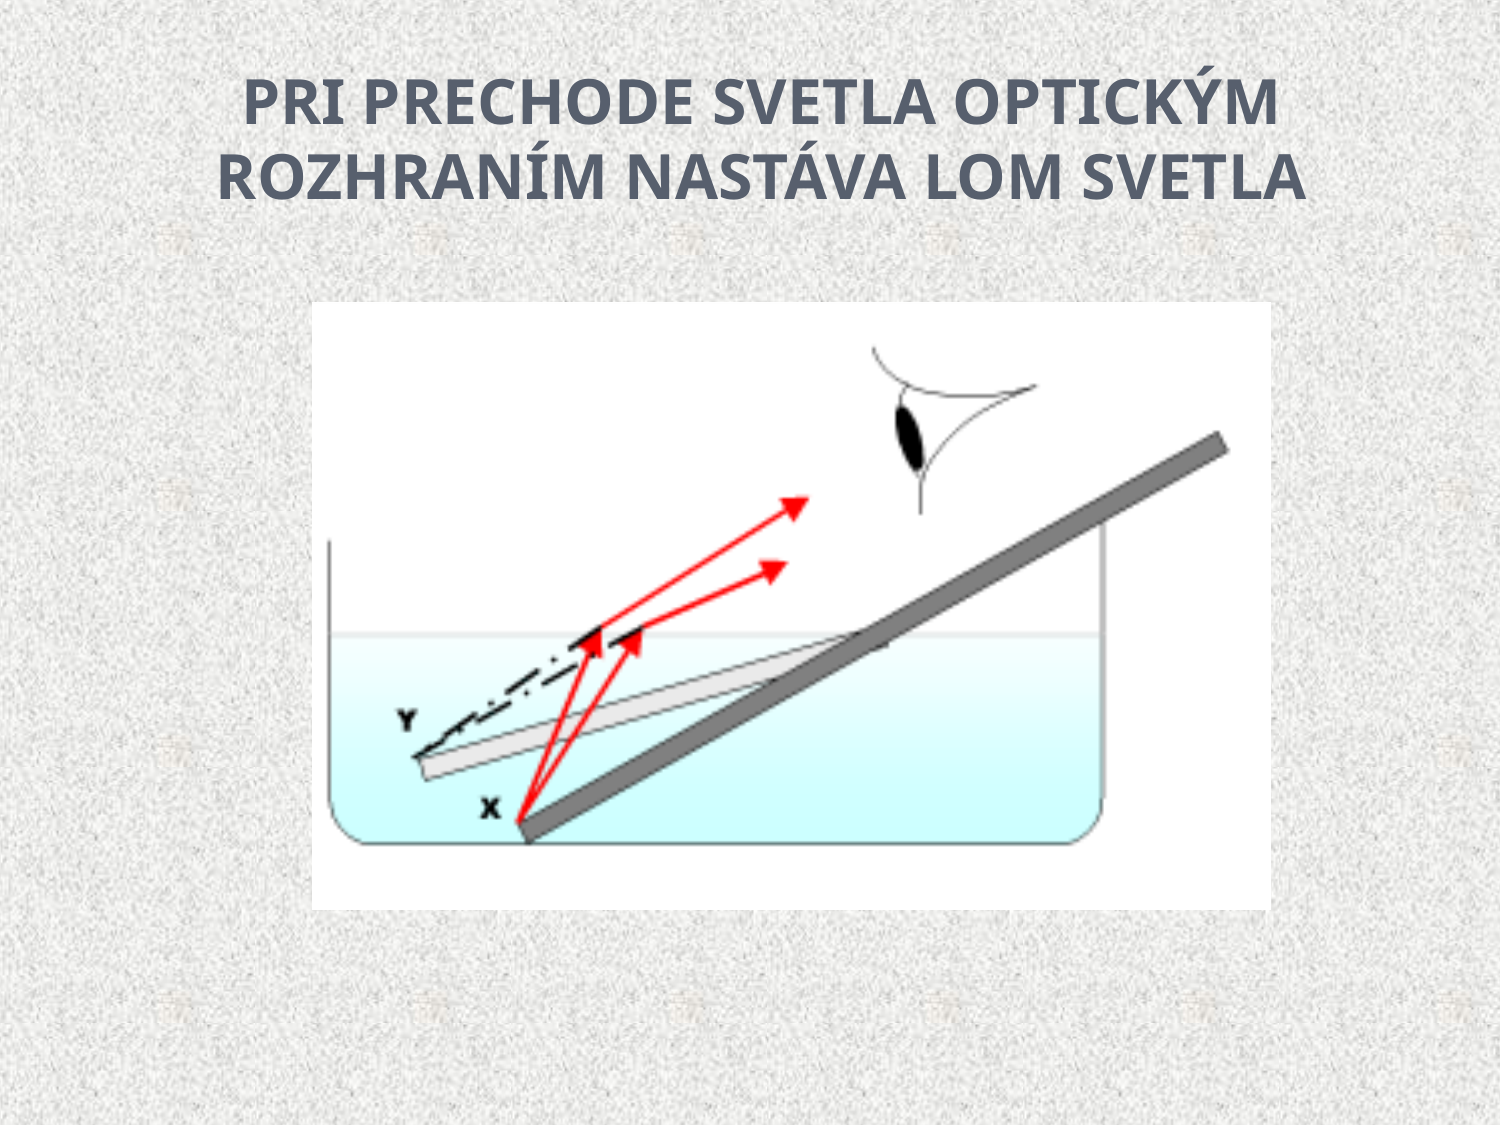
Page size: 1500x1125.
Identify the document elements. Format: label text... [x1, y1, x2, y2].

text_box [0, 0, 1500, 1125]
text_box Pri prechode svetla optickým rozhraním nastáva lom svetla [123, 54, 1400, 220]
picture [312, 302, 1272, 911]
